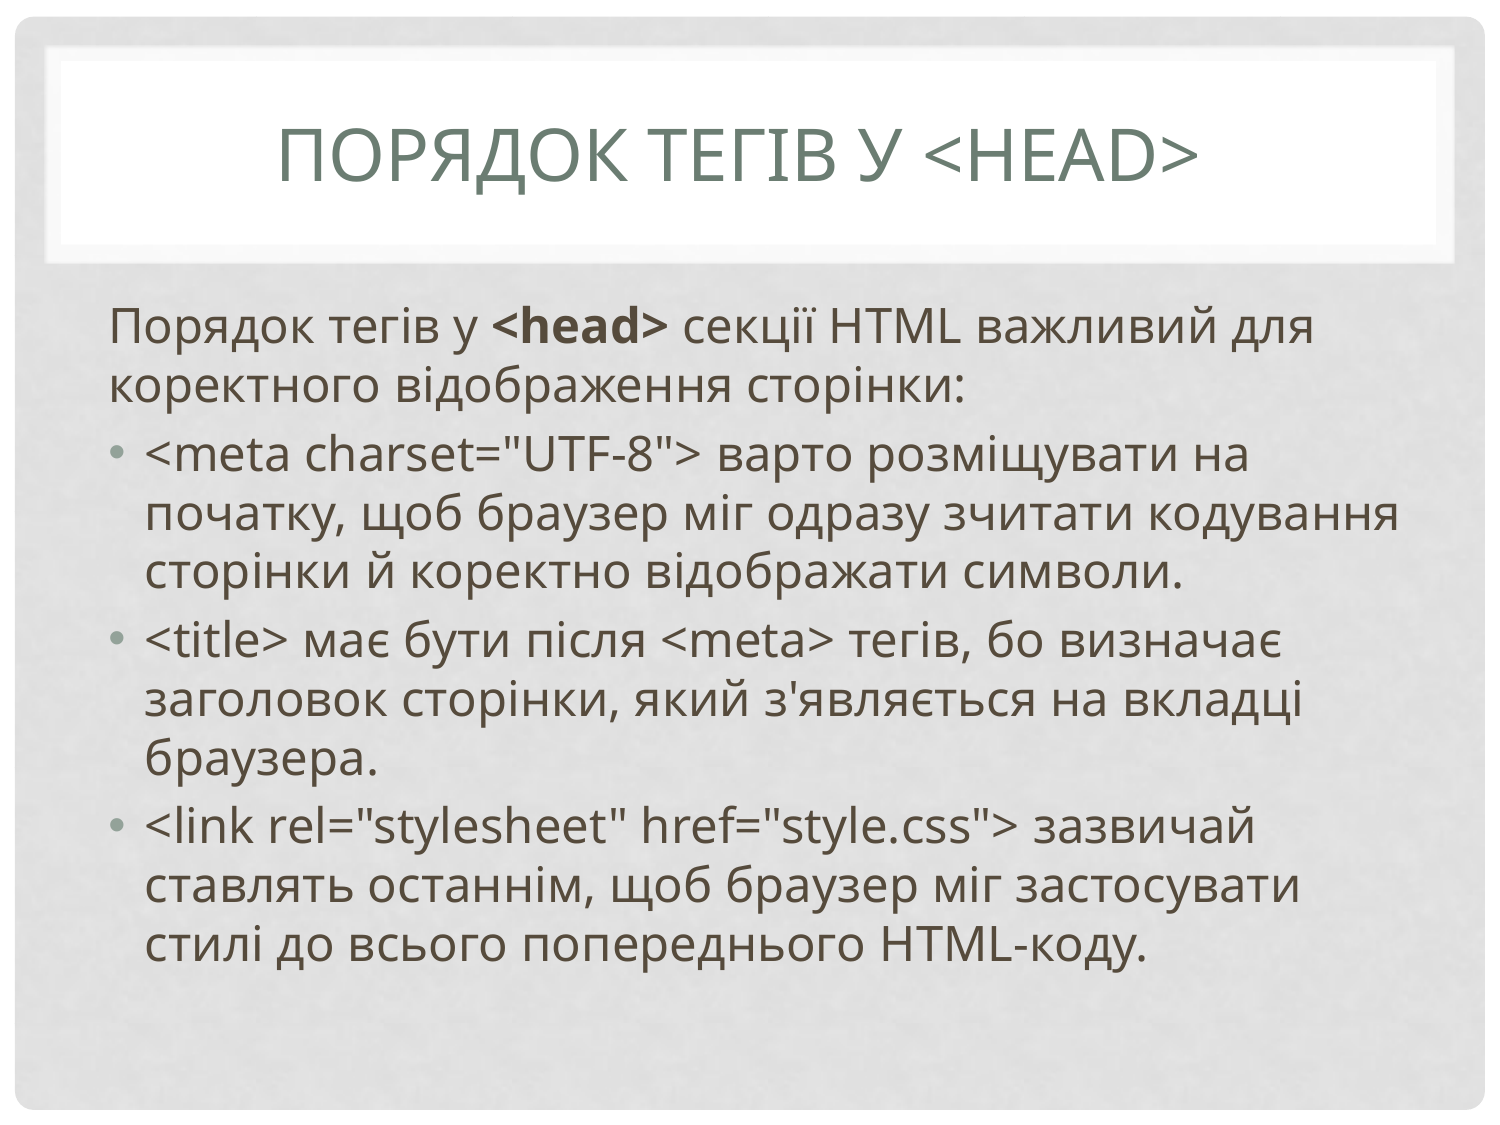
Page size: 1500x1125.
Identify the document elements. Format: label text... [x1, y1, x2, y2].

title Порядок тегів у <head> [69, 66, 1425, 238]
list Порядок тегів у <head> секції HTML важливий для коректного відображення сторінки: <meta charset="UTF-8"> варто розміщувати на початку, щоб браузер міг одразу зчитати кодування сторінки й коректно відображати символи. <title> має бути після <meta> тегів, бо визначає заголовок сторінки, який з'являється на вкладці браузера. <link rel="stylesheet" href="style.css"> зазвичай ставлять останнім, щоб браузер міг застосувати стилі до всього попереднього HTML-коду. [75, 287, 1425, 1005]
